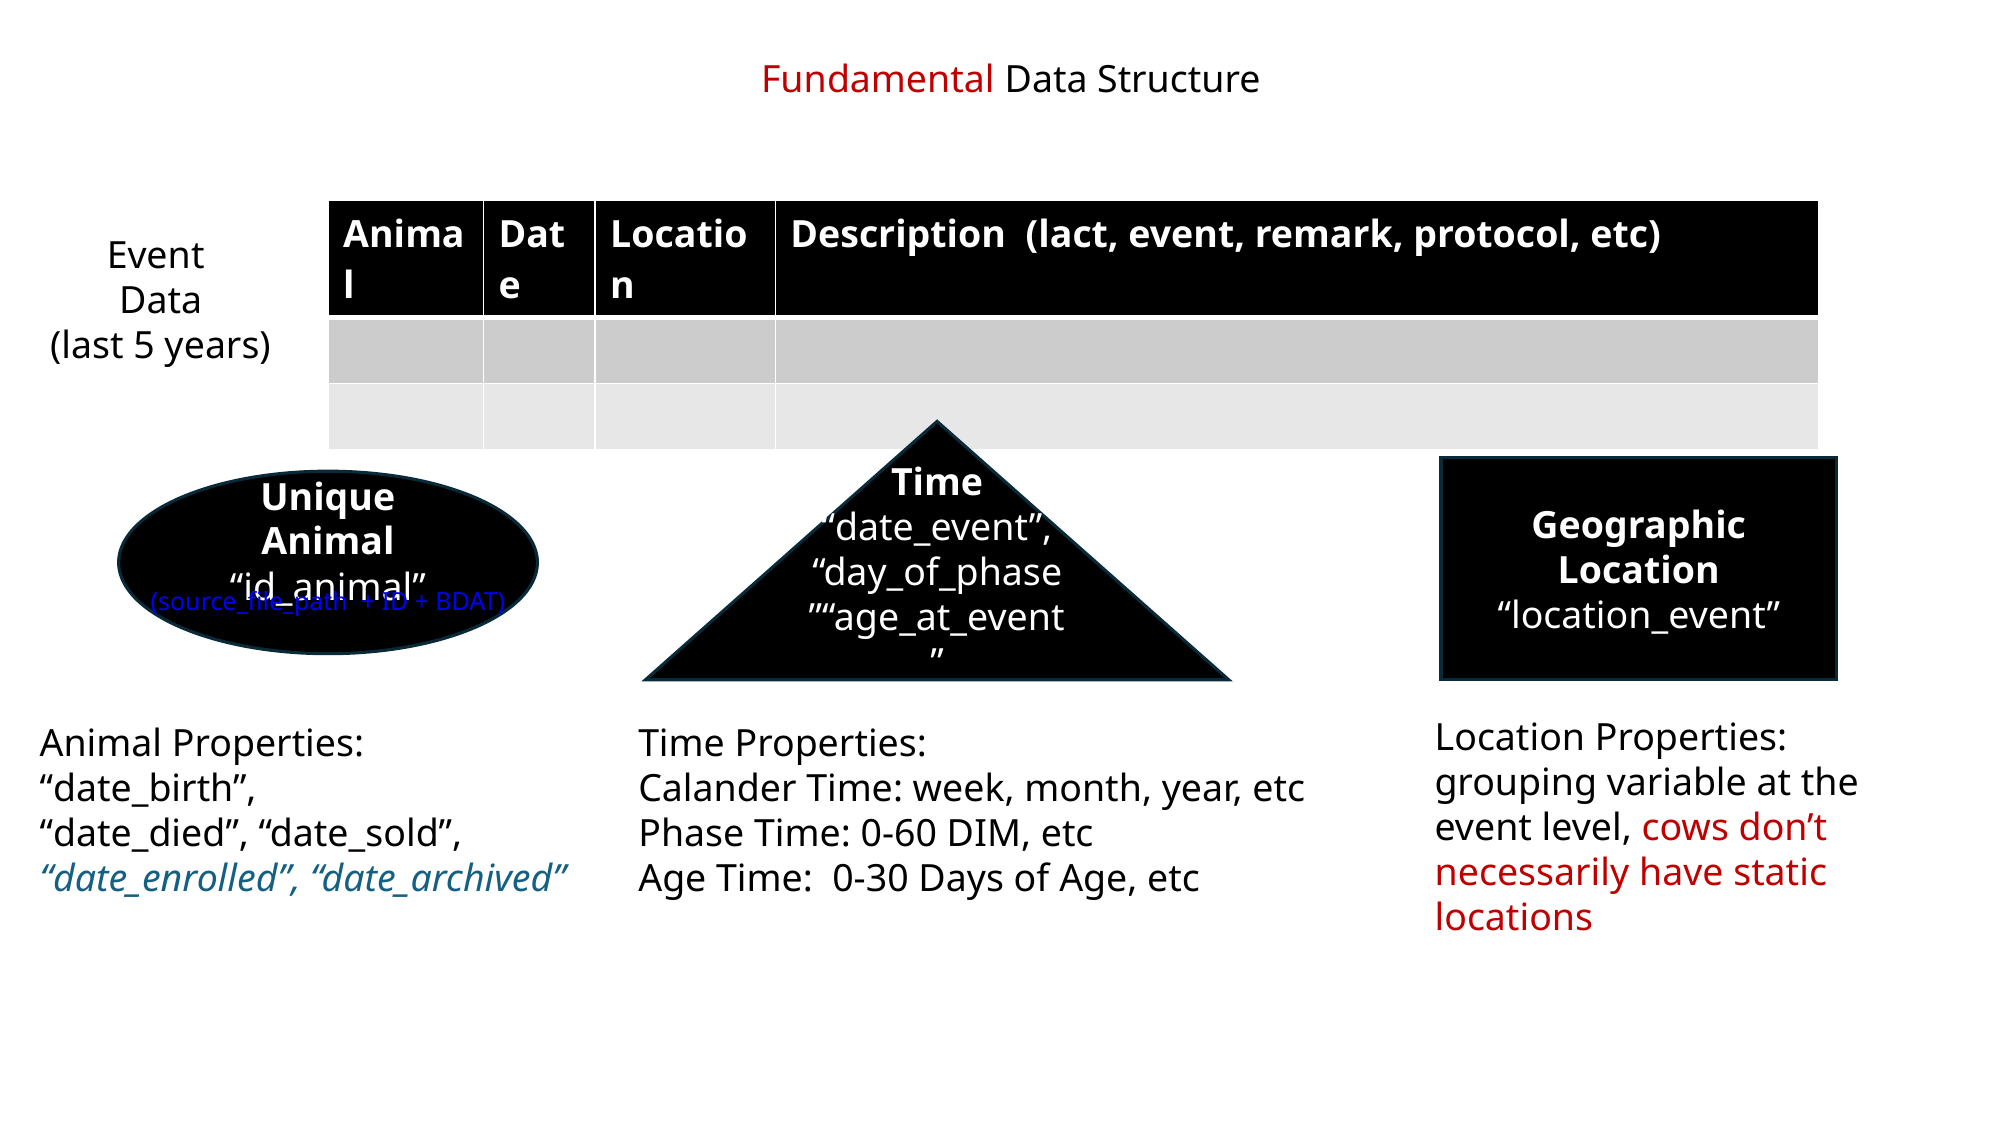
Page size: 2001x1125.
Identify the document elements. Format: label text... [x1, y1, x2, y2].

table_header Date [484, 201, 594, 315]
table_cell [596, 384, 775, 449]
table_cell [484, 384, 594, 449]
text_box Geographic Location “location_event” [1439, 456, 1838, 681]
table_header Location [596, 201, 775, 315]
table_header Description (lact, event, remark, protocol, etc) [776, 201, 1818, 315]
text_box (source_file_path + ID + BDAT) [135, 577, 521, 653]
text_box Time Properties: Calander Time: week, month, year, etc Phase Time: 0-60 DIM, etc Age Time: 0-30 Days of Age, etc [623, 711, 1321, 907]
text_box Unique Animal “id_animal” [117, 469, 539, 601]
table_cell [776, 320, 1818, 383]
text_box Event Data (last 5 years) [35, 223, 286, 374]
table_header Animal [329, 201, 483, 315]
text_box Animal Properties: “date_birth”, “date_died”, “date_sold”, “date_enrolled”, “date_archived” [24, 711, 582, 907]
text_box Location Properties: grouping variable at the event level, cows don’t necessarily have static locations [1419, 705, 1942, 991]
table_cell [776, 384, 1818, 449]
text_box Time “date_event”, “day_of_phase”“age_at_event” [641, 419, 1233, 682]
text_box Fundamental Data Structure [746, 47, 1286, 108]
table_cell [596, 320, 775, 383]
table_cell [484, 320, 594, 383]
table_cell [329, 320, 483, 383]
table_cell [329, 384, 483, 449]
